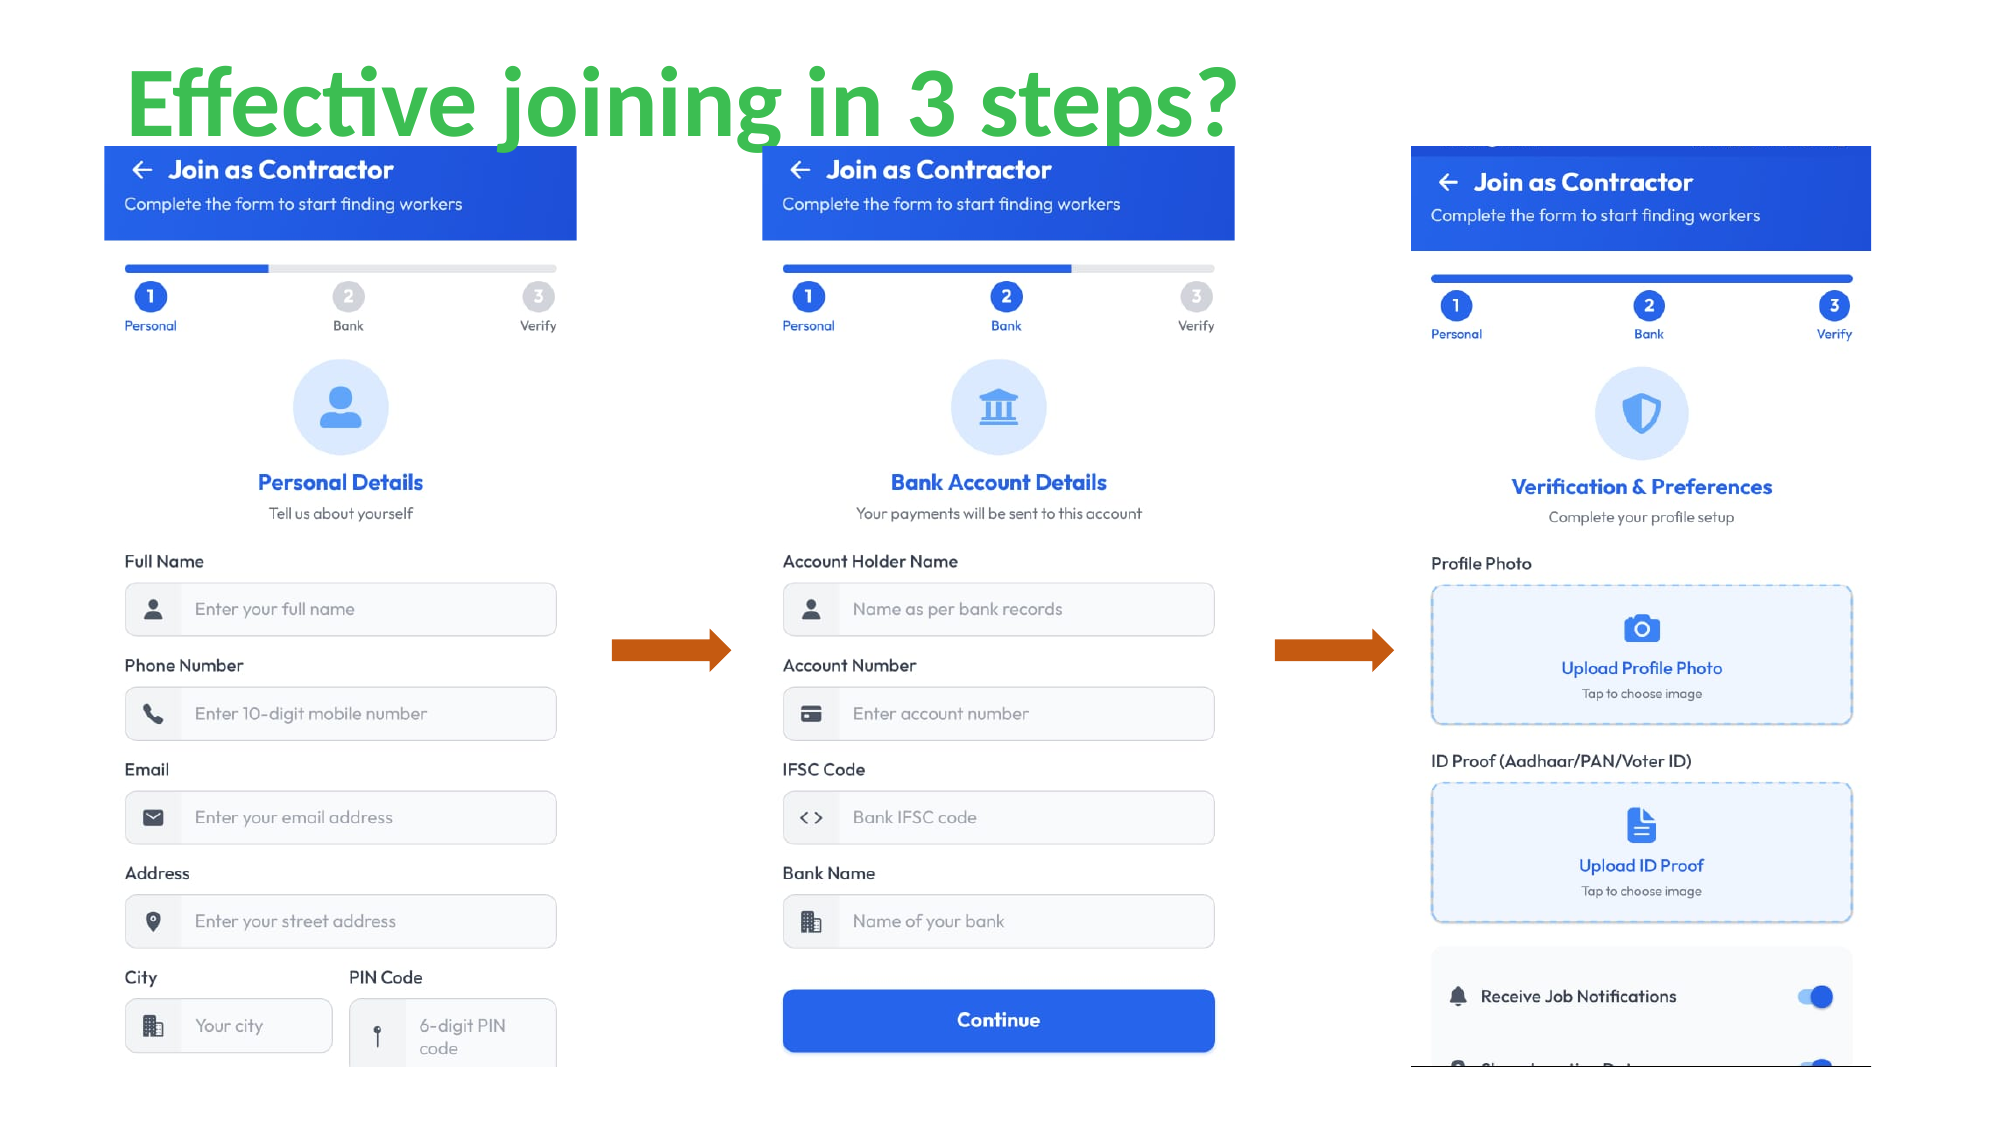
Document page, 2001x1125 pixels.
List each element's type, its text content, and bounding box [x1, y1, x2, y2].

text_box [610, 626, 733, 675]
picture [762, 146, 1235, 1067]
picture [1411, 146, 1872, 1067]
picture [104, 146, 577, 1067]
text_box [1273, 626, 1396, 675]
text_box Effective joining in 3 steps? [112, 28, 1258, 164]
